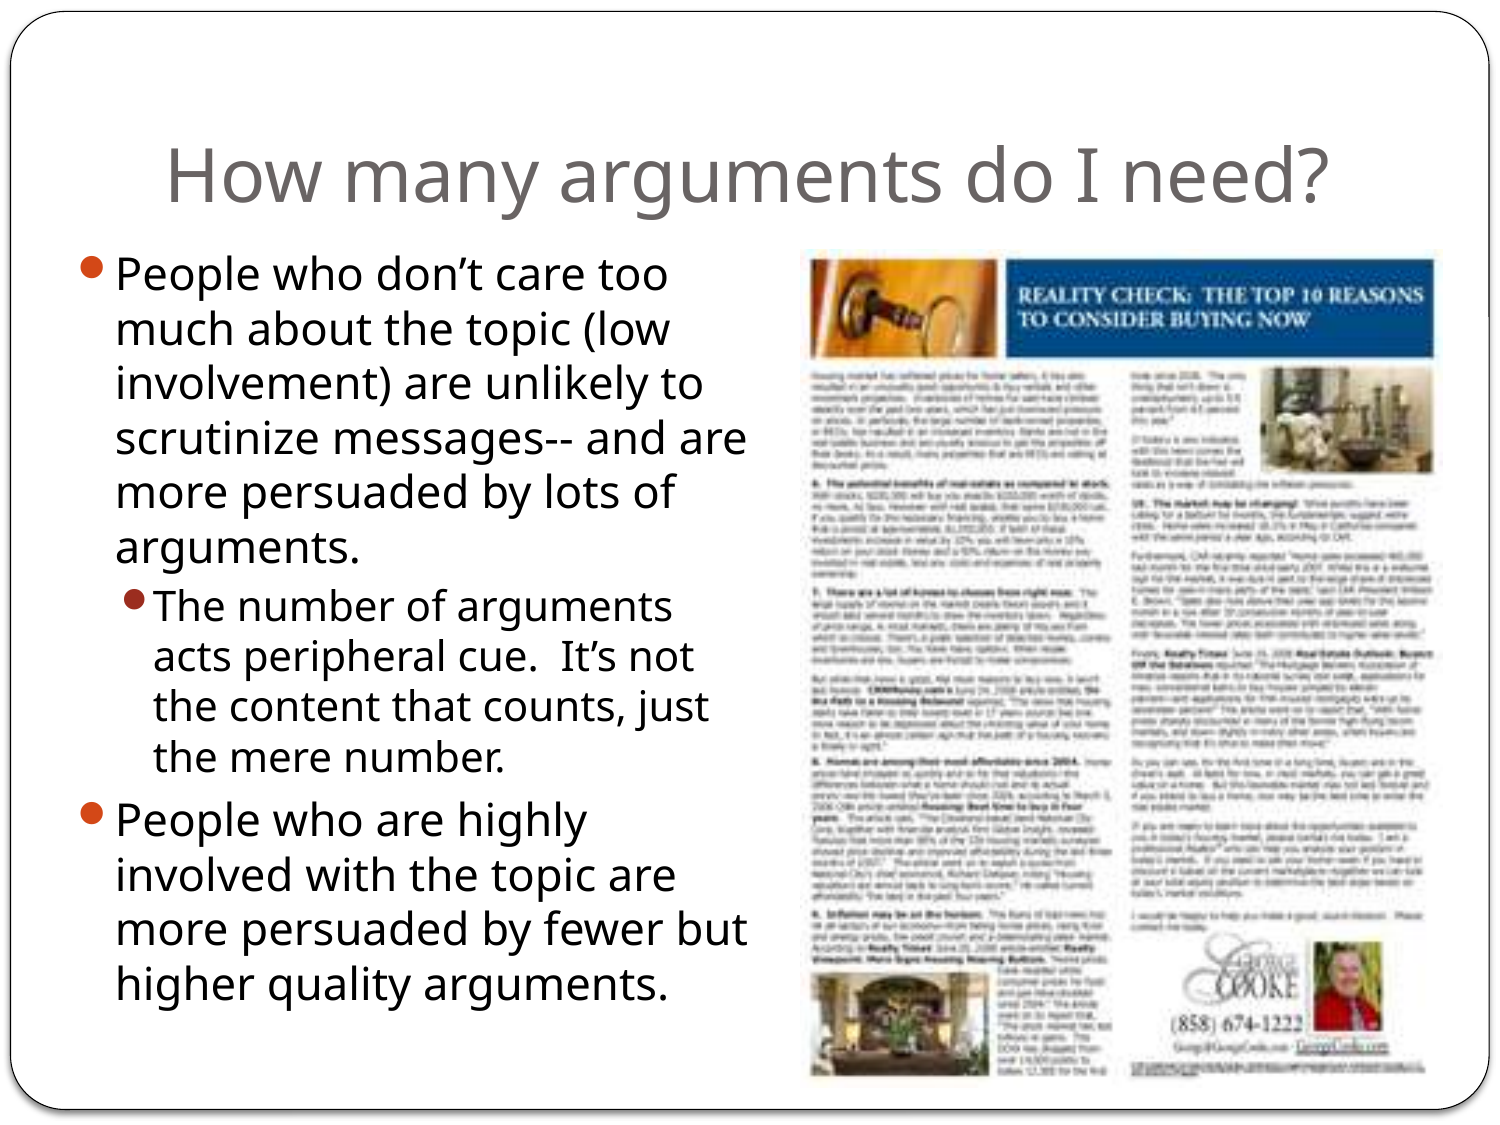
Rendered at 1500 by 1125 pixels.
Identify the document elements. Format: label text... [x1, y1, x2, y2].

picture [799, 249, 1443, 1088]
list People who don’t care too much about the topic (low involvement) are unlikely to scrutinize messages-- and are more persuaded by lots of arguments. The number of arguments acts peripheral cue. It’s not the content that counts, just the mere number. People who are highly involved with the topic are more persuaded by fewer but higher quality arguments. [62, 237, 765, 1075]
title How many arguments do I need? [150, 45, 1425, 233]
